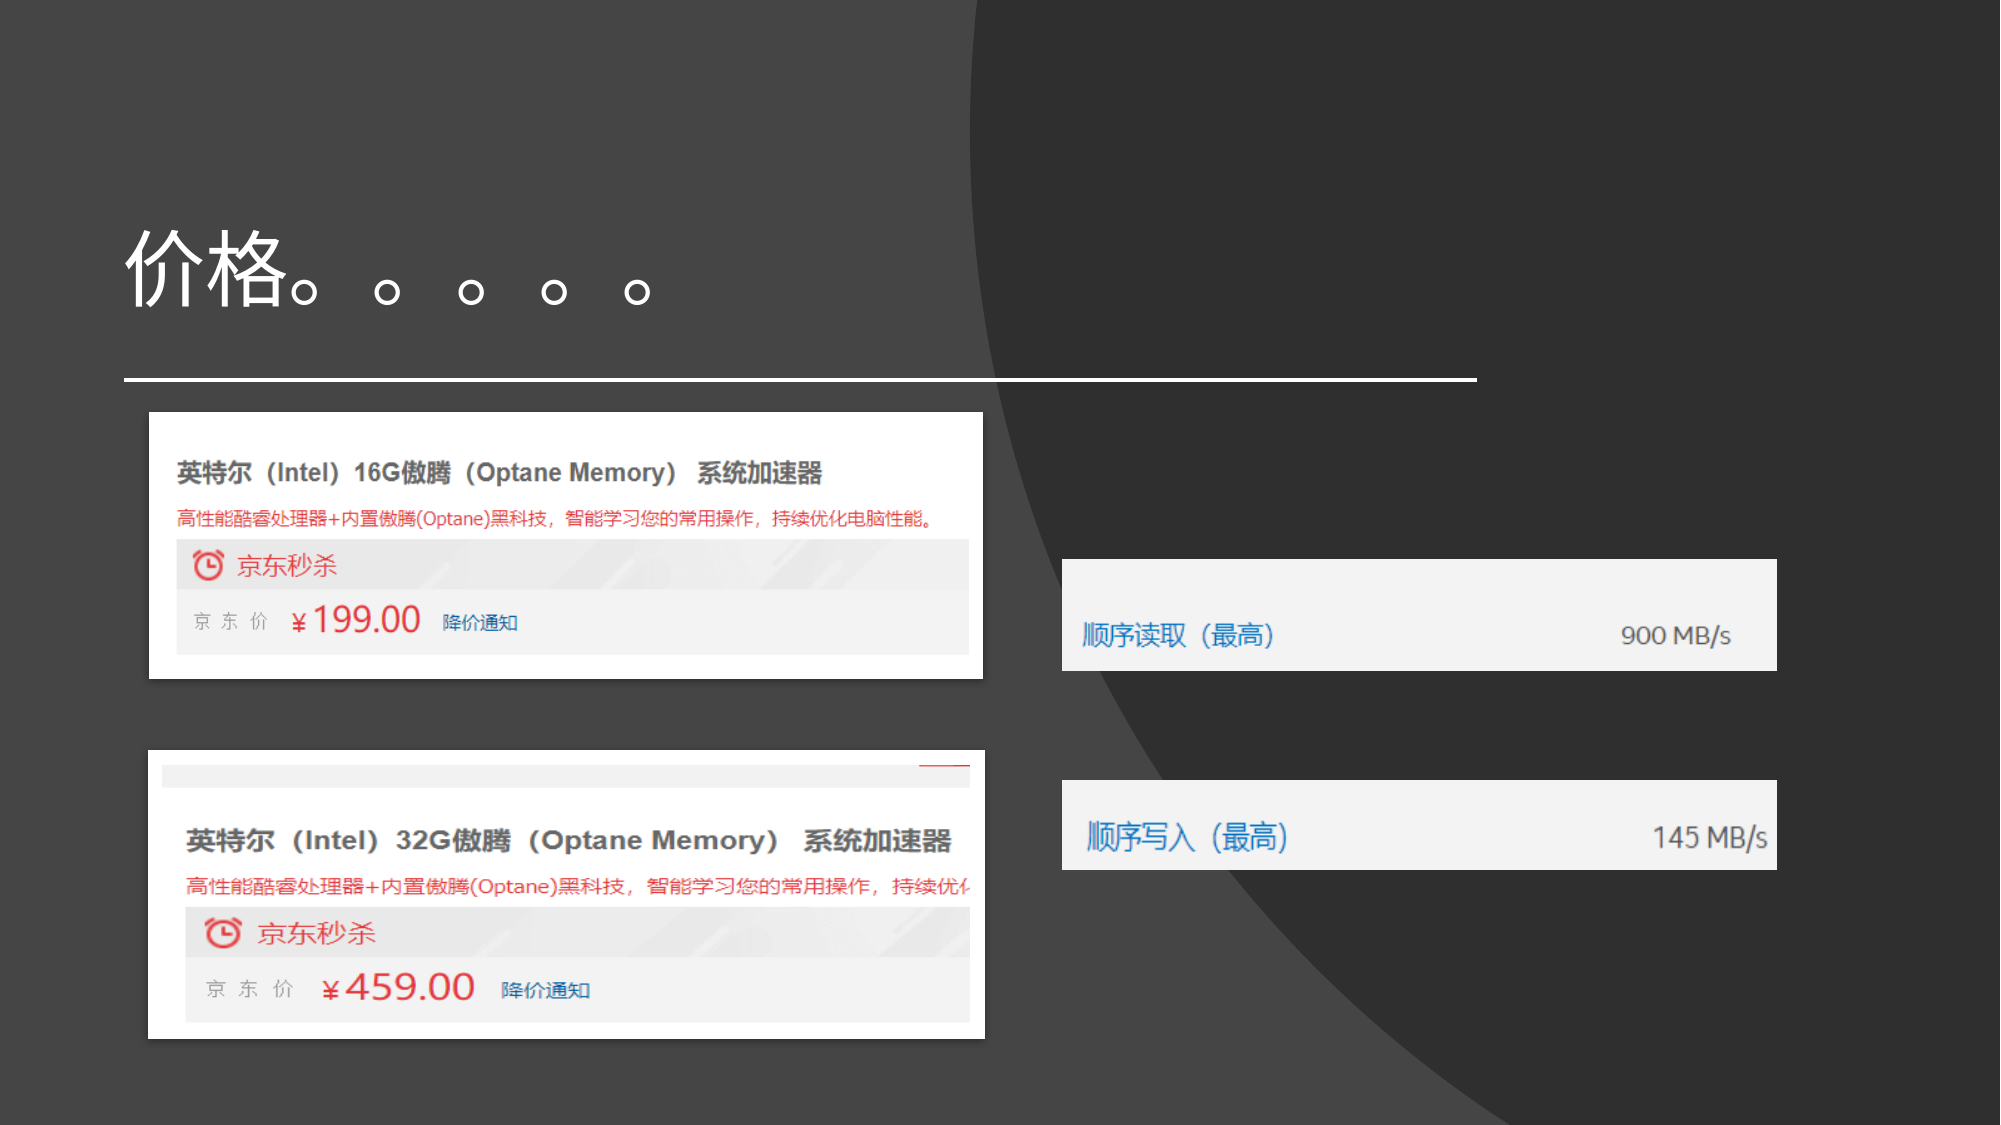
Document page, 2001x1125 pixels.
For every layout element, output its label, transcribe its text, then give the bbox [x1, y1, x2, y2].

picture [1062, 780, 1777, 870]
title 价格。。。。。 [107, 59, 1586, 327]
text_box [971, 0, 2000, 1125]
picture [1062, 559, 1777, 671]
picture [163, 426, 969, 665]
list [162, 764, 970, 1025]
